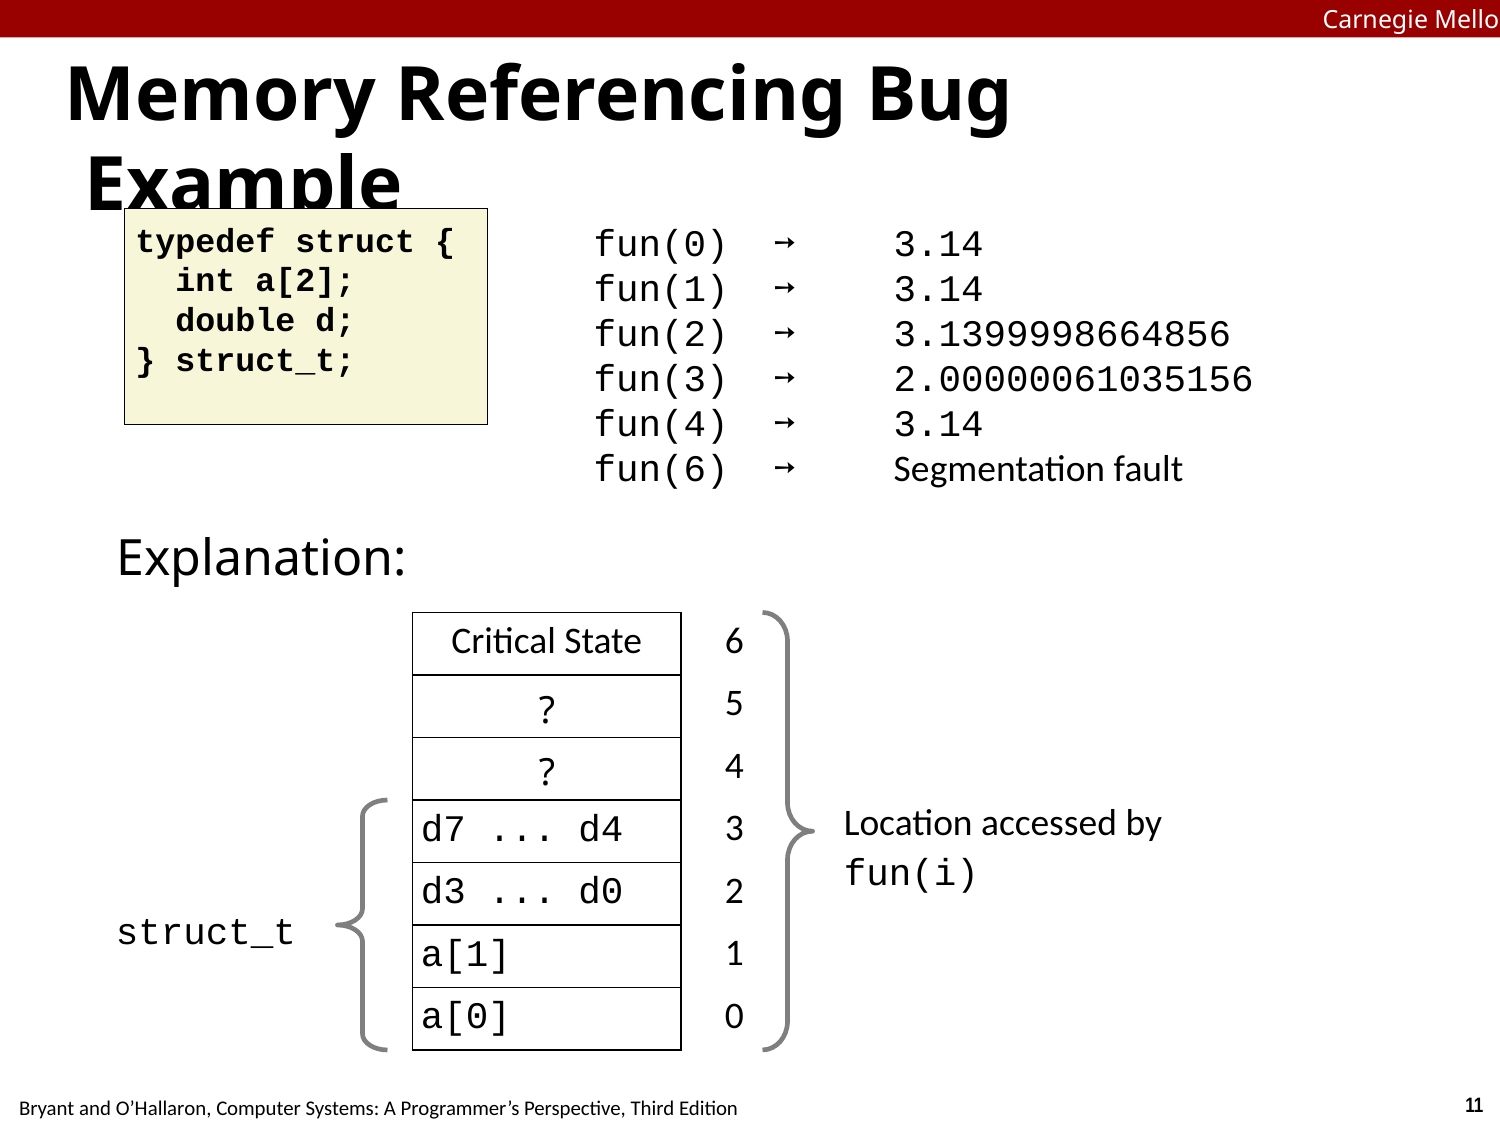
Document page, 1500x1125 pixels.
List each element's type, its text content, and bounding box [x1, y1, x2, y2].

table_cell d7 ... d4 [413, 801, 680, 862]
table_header 6 [682, 613, 752, 675]
table_cell ? [413, 676, 680, 737]
text_box struct_t [101, 899, 311, 960]
table_cell 3 [682, 800, 752, 862]
table_cell 0 [682, 987, 752, 1050]
text_box [337, 800, 388, 1051]
text_box [762, 612, 813, 1050]
table_cell 2 [682, 862, 752, 925]
text_box Carnegie Mellon [1322, 3, 1500, 33]
title Memory Referencing Bug Example [58, 8, 1305, 263]
text_box Location accessed by fun(i) [837, 787, 1186, 894]
text_box typedef struct { int a[2]; double d; } struct_t; [124, 208, 488, 425]
text_box fun(0) ➙ 3.14 fun(1) ➙ 3.14 fun(2) ➙ 3.1399998664856 fun(3) ➙ 2.00000061035156 fun(4) ➙ 3.14 fun(6) ➙ Segmentation fault [587, 212, 1313, 438]
table_cell d3 ... d0 [413, 863, 680, 924]
table_header Critical State [413, 613, 680, 674]
table_cell ? [413, 738, 680, 799]
table_cell 1 [682, 925, 752, 987]
table_cell 5 [682, 675, 752, 737]
text_box [0, 0, 1500, 38]
text_box Explanation: [116, 524, 408, 586]
table_cell a[1] [413, 926, 680, 987]
table_cell 4 [682, 737, 752, 800]
table_cell a[0] [413, 988, 680, 1049]
